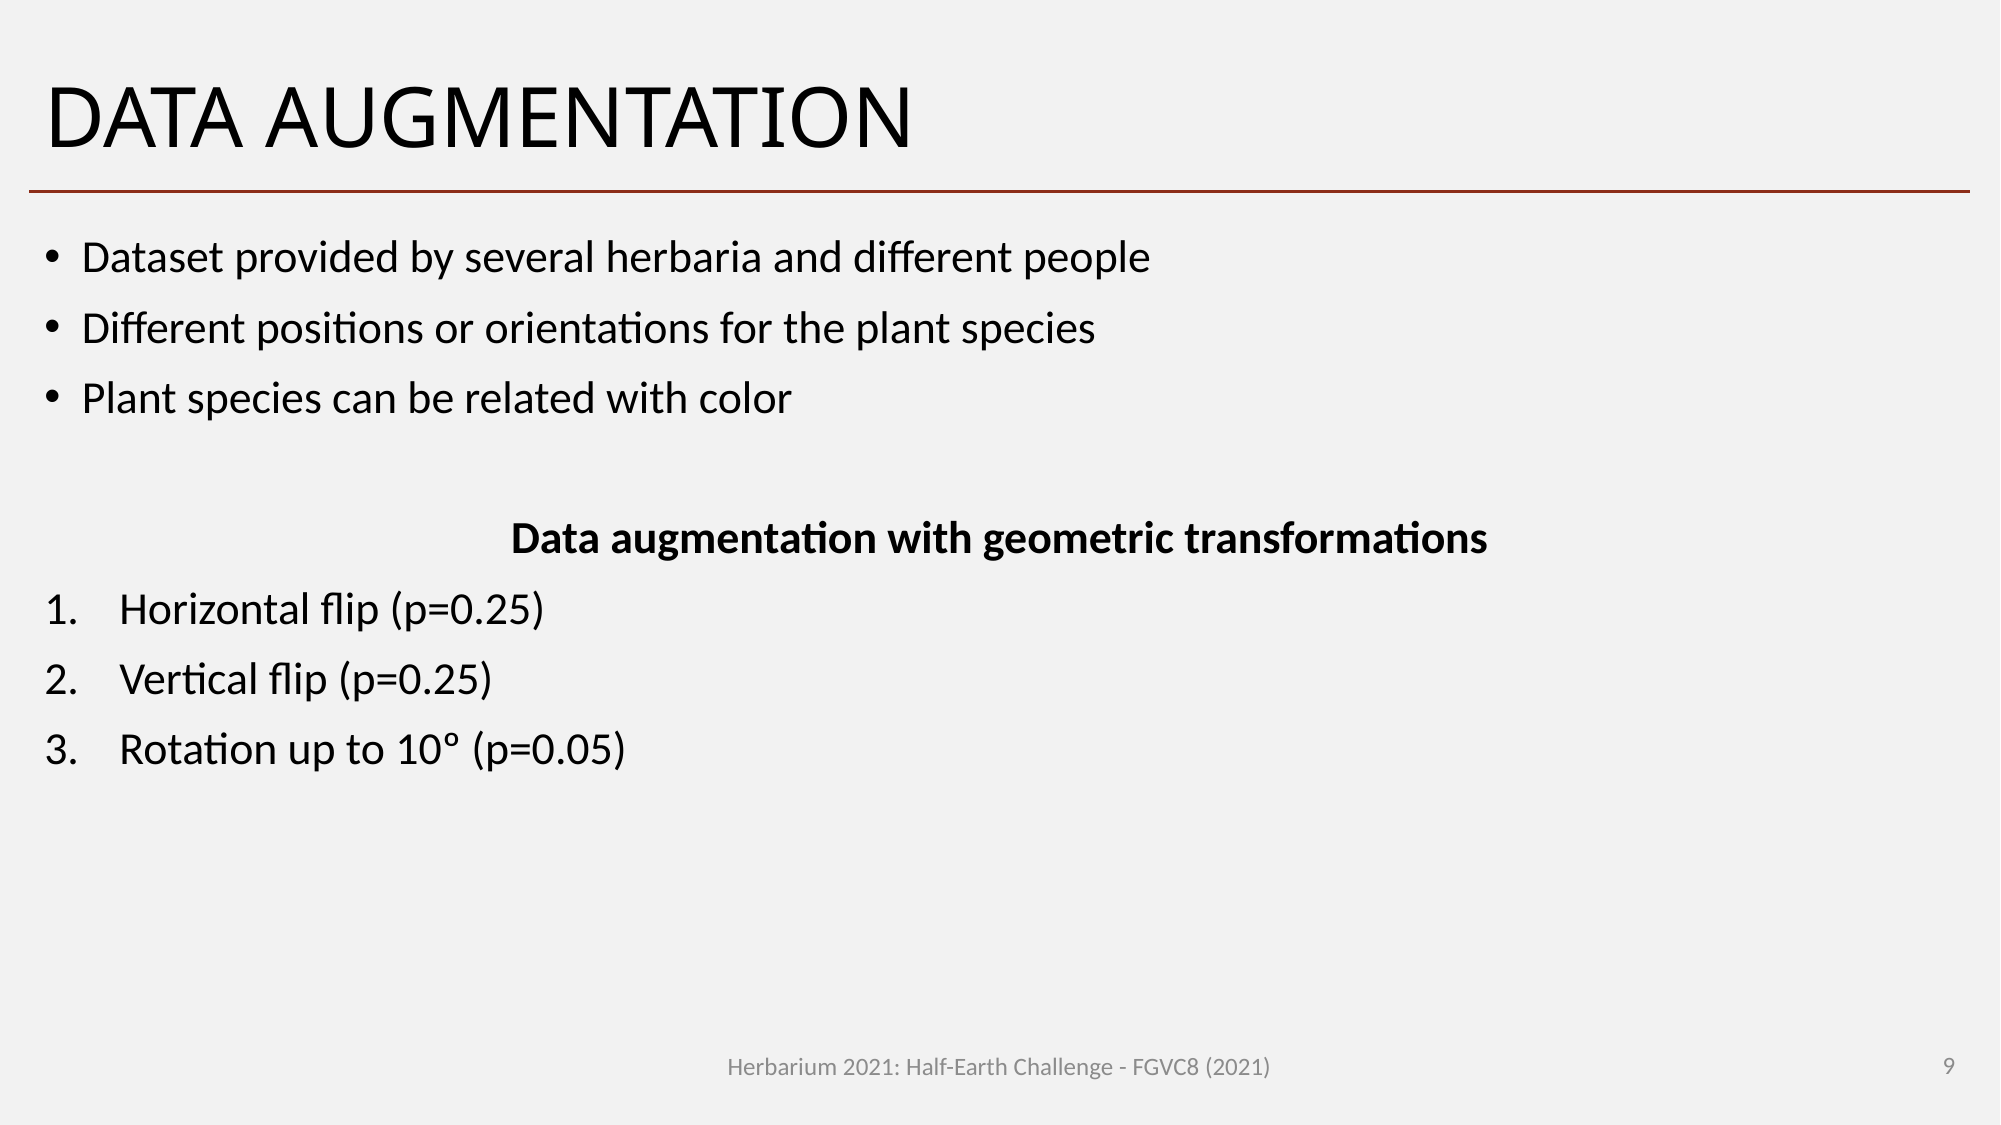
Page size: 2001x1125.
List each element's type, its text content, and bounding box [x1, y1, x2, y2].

title Data Augmentation [29, 29, 1971, 178]
slide_number 9 [1734, 1034, 1971, 1095]
footer Herbarium 2021: Half-Earth Challenge - FGVC8 (2021) [276, 1036, 1724, 1096]
list Dataset provided by several herbaria and different people Different positions or orientations for the plant species Plant species can be related with color Data augmentation with geometric transformations Horizontal flip (p=0.25) Vertical flip (p=0.25) Rotation up to 10º (p=0.05) [29, 206, 1971, 1007]
